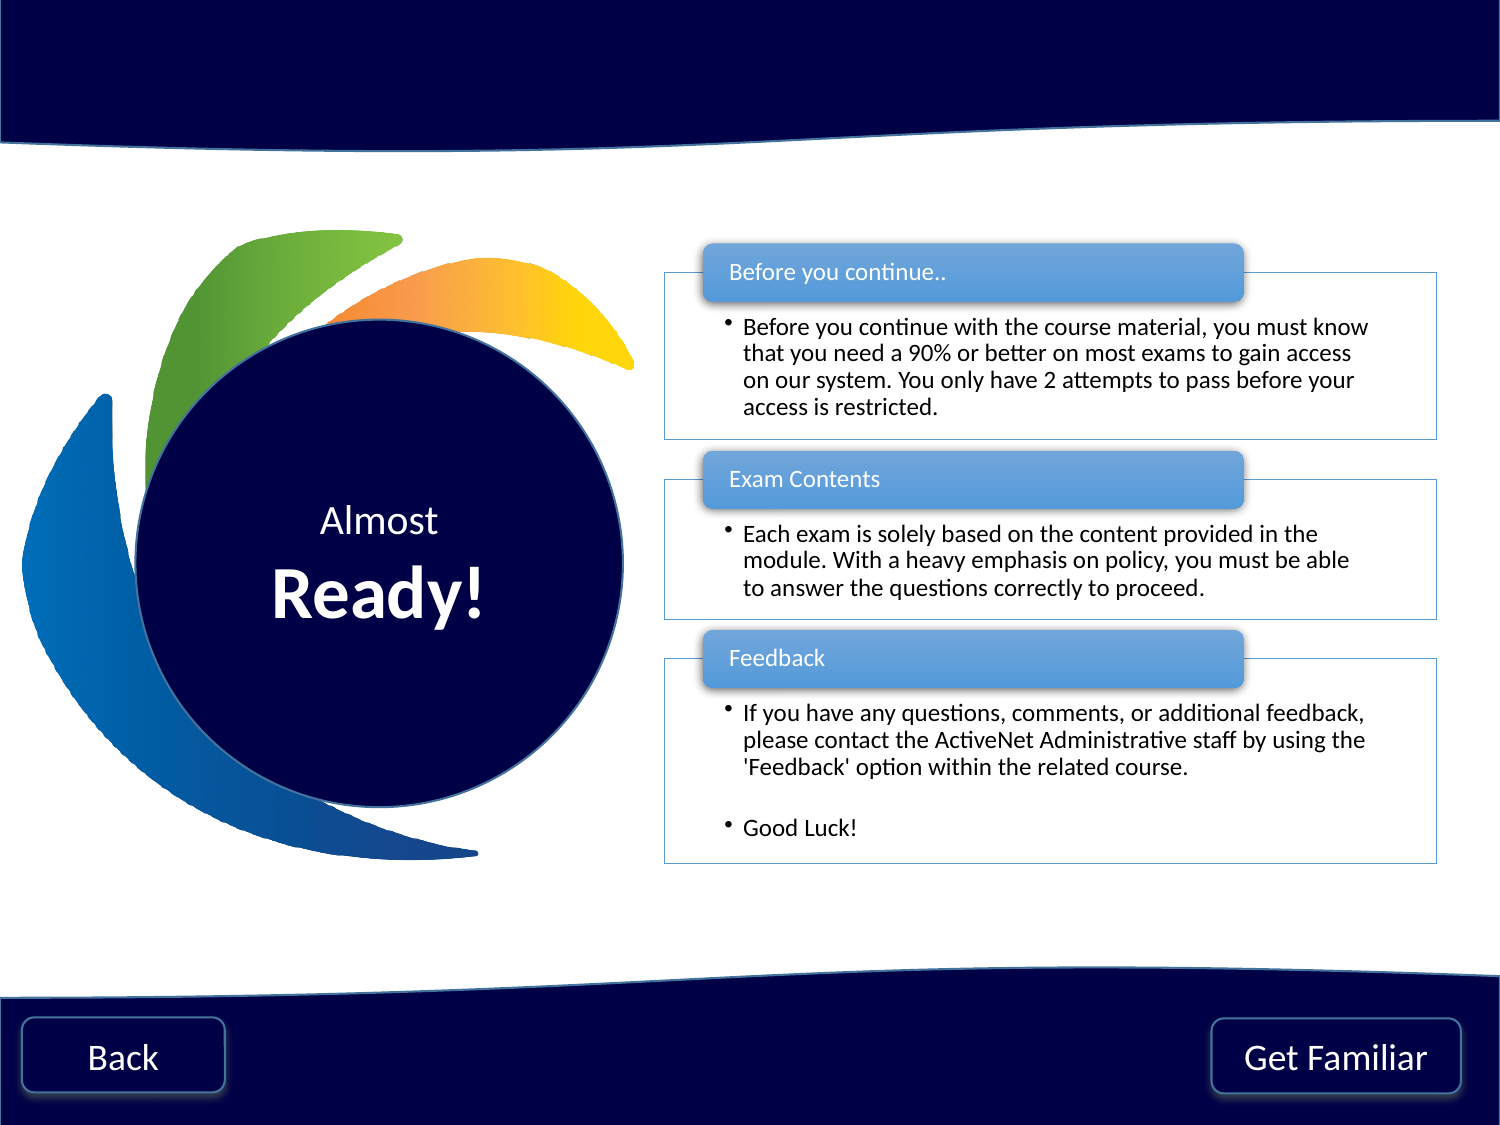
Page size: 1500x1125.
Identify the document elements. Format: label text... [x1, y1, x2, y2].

text_box [0, 0, 1500, 153]
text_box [664, 215, 1437, 891]
text_box [0, 966, 1500, 1125]
text_box Back [20, 1016, 226, 1094]
text_box Get Familiar [1210, 1017, 1462, 1095]
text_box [20, 230, 633, 889]
